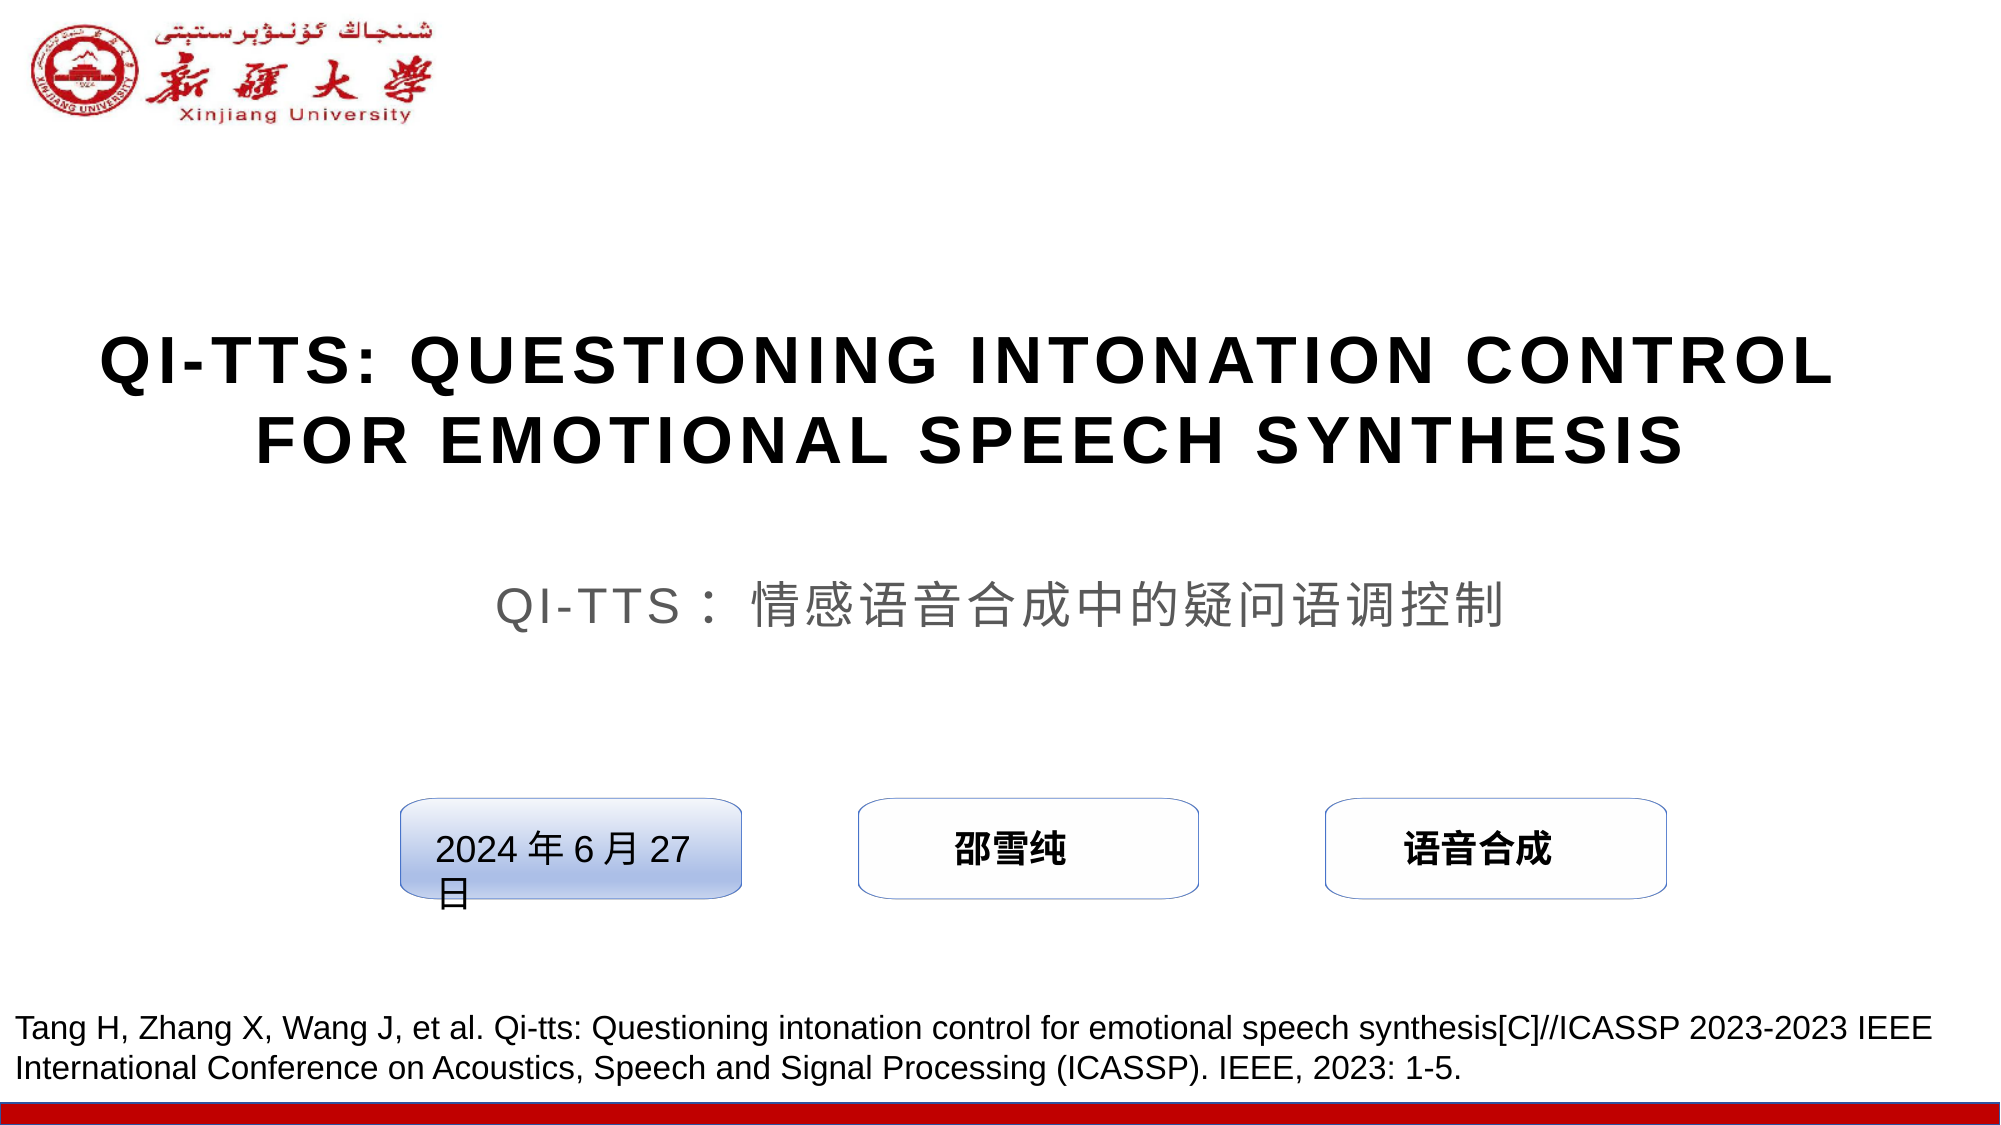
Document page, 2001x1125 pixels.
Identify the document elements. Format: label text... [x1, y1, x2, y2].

title QI-TTS: QUESTIONING INTONATION CONTROL FOR EMOTIONAL SPEECH SYNTHESIS [72, 247, 1868, 485]
picture [857, 772, 1200, 924]
picture [400, 772, 743, 924]
subtitle QI-TTS：情感语音合成中的疑问语调控制 [196, 560, 1804, 698]
picture [1325, 772, 1667, 924]
picture [0, 0, 482, 143]
text_box [0, 1102, 2000, 1125]
text_box Tang H, Zhang X, Wang J, et al. Qi-tts: Questioning intonation control for emotional speech synthesis[C]//ICASSP 2023-2023 IEEE International Conference on Acoustics, Speech and Signal Processing (ICASSP). IEEE, 2023: 1-5. [0, 998, 2000, 1094]
